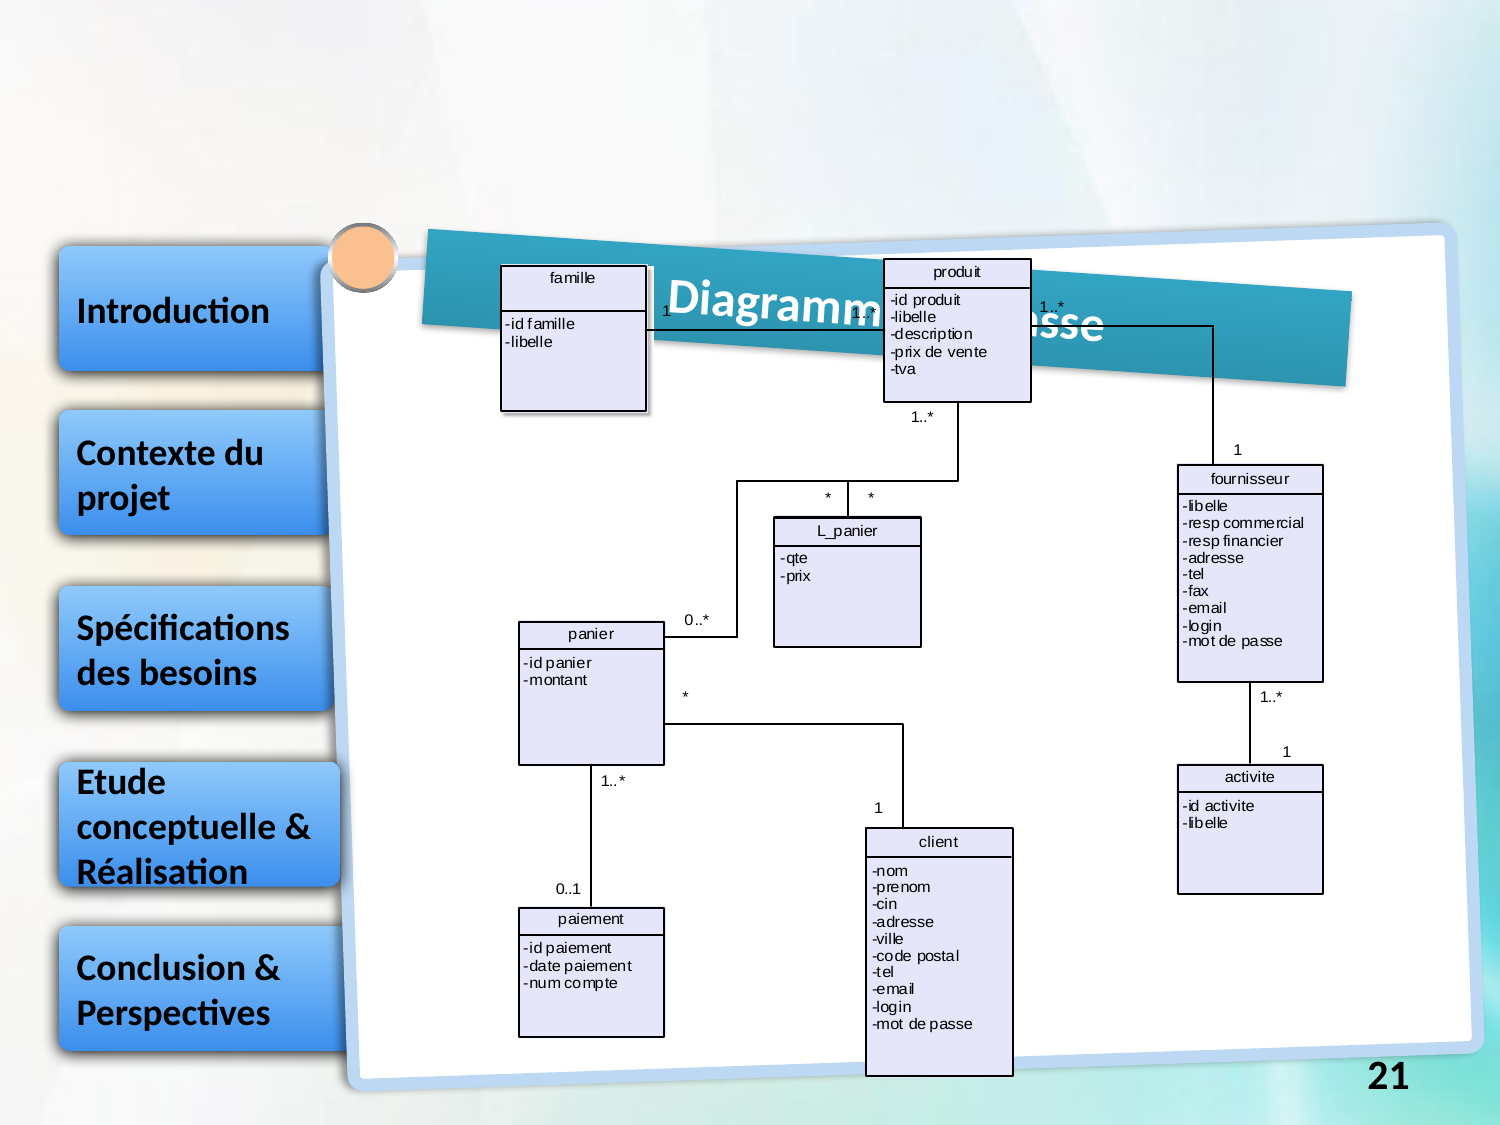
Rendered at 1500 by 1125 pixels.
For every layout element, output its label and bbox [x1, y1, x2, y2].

picture [0, 0, 1500, 1125]
text_box [302, 92, 1328, 1080]
